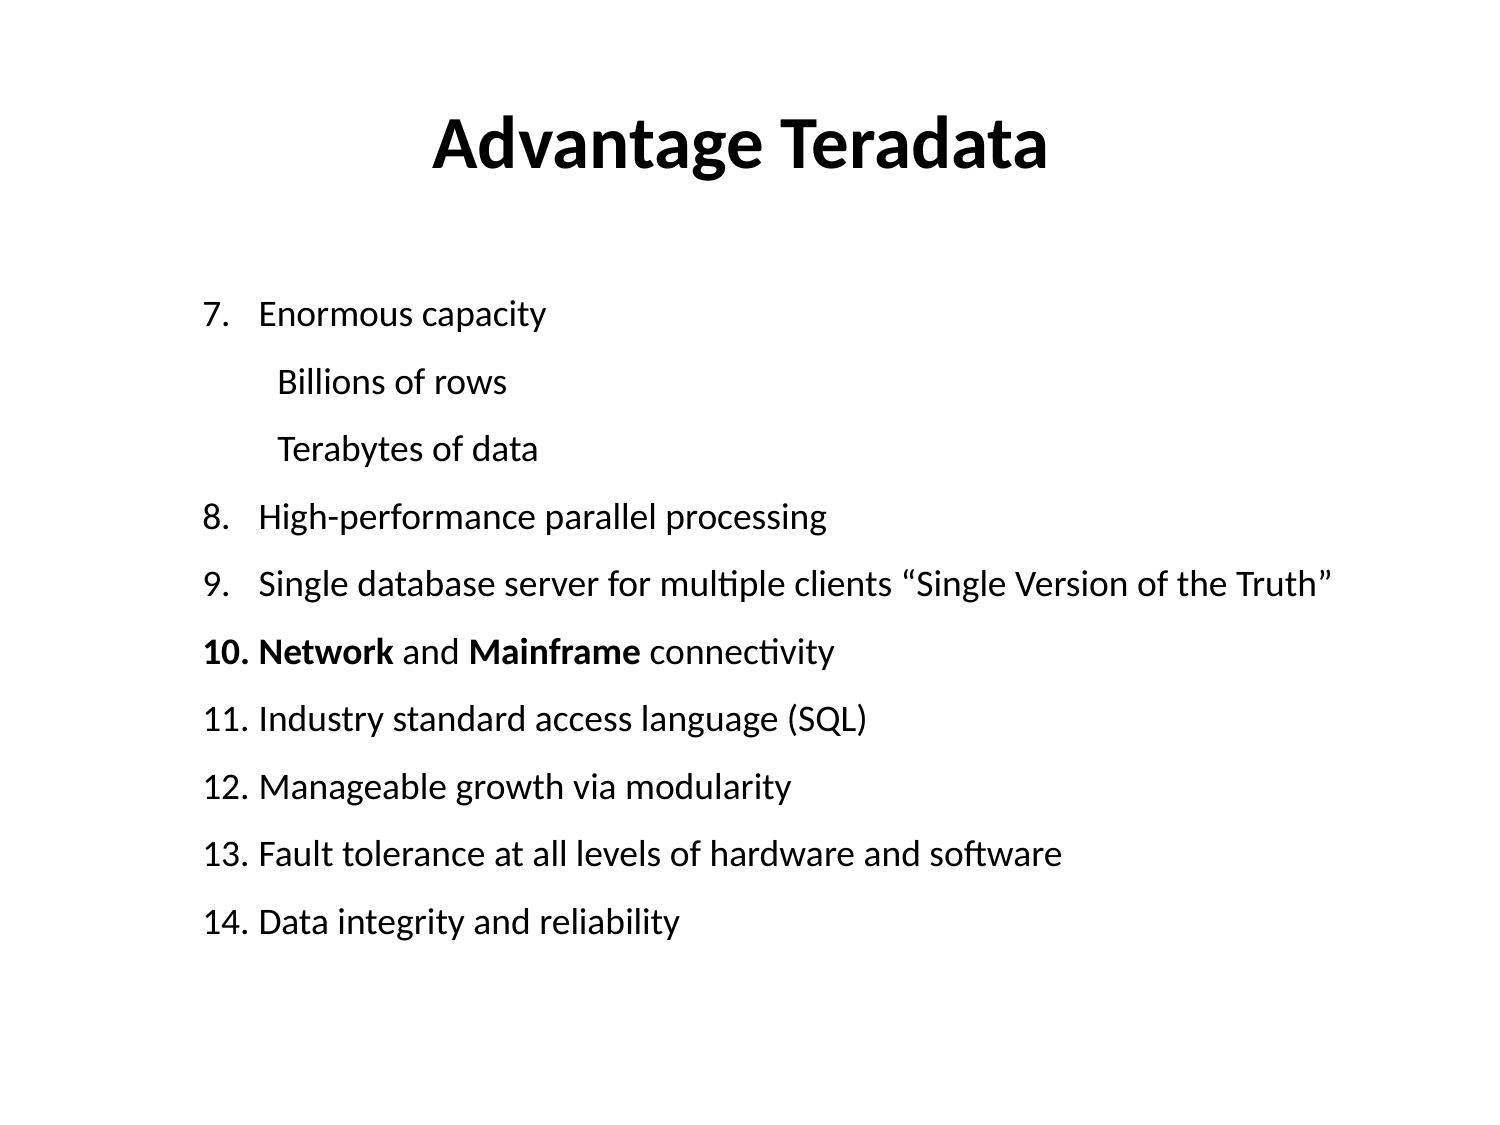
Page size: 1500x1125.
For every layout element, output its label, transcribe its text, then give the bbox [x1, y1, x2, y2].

text_box Advantage Teradata [74, 45, 1425, 233]
text_box Enormous capacity Billions of rows Terabytes of data High-performance parallel processing Single database server for multiple clients “Single Version of the Truth” Network and Mainframe connectivity Industry standard access language (SQL) Manageable growth via modularity Fault tolerance at all levels of hardware and software Data integrity and reliability [112, 259, 1450, 950]
